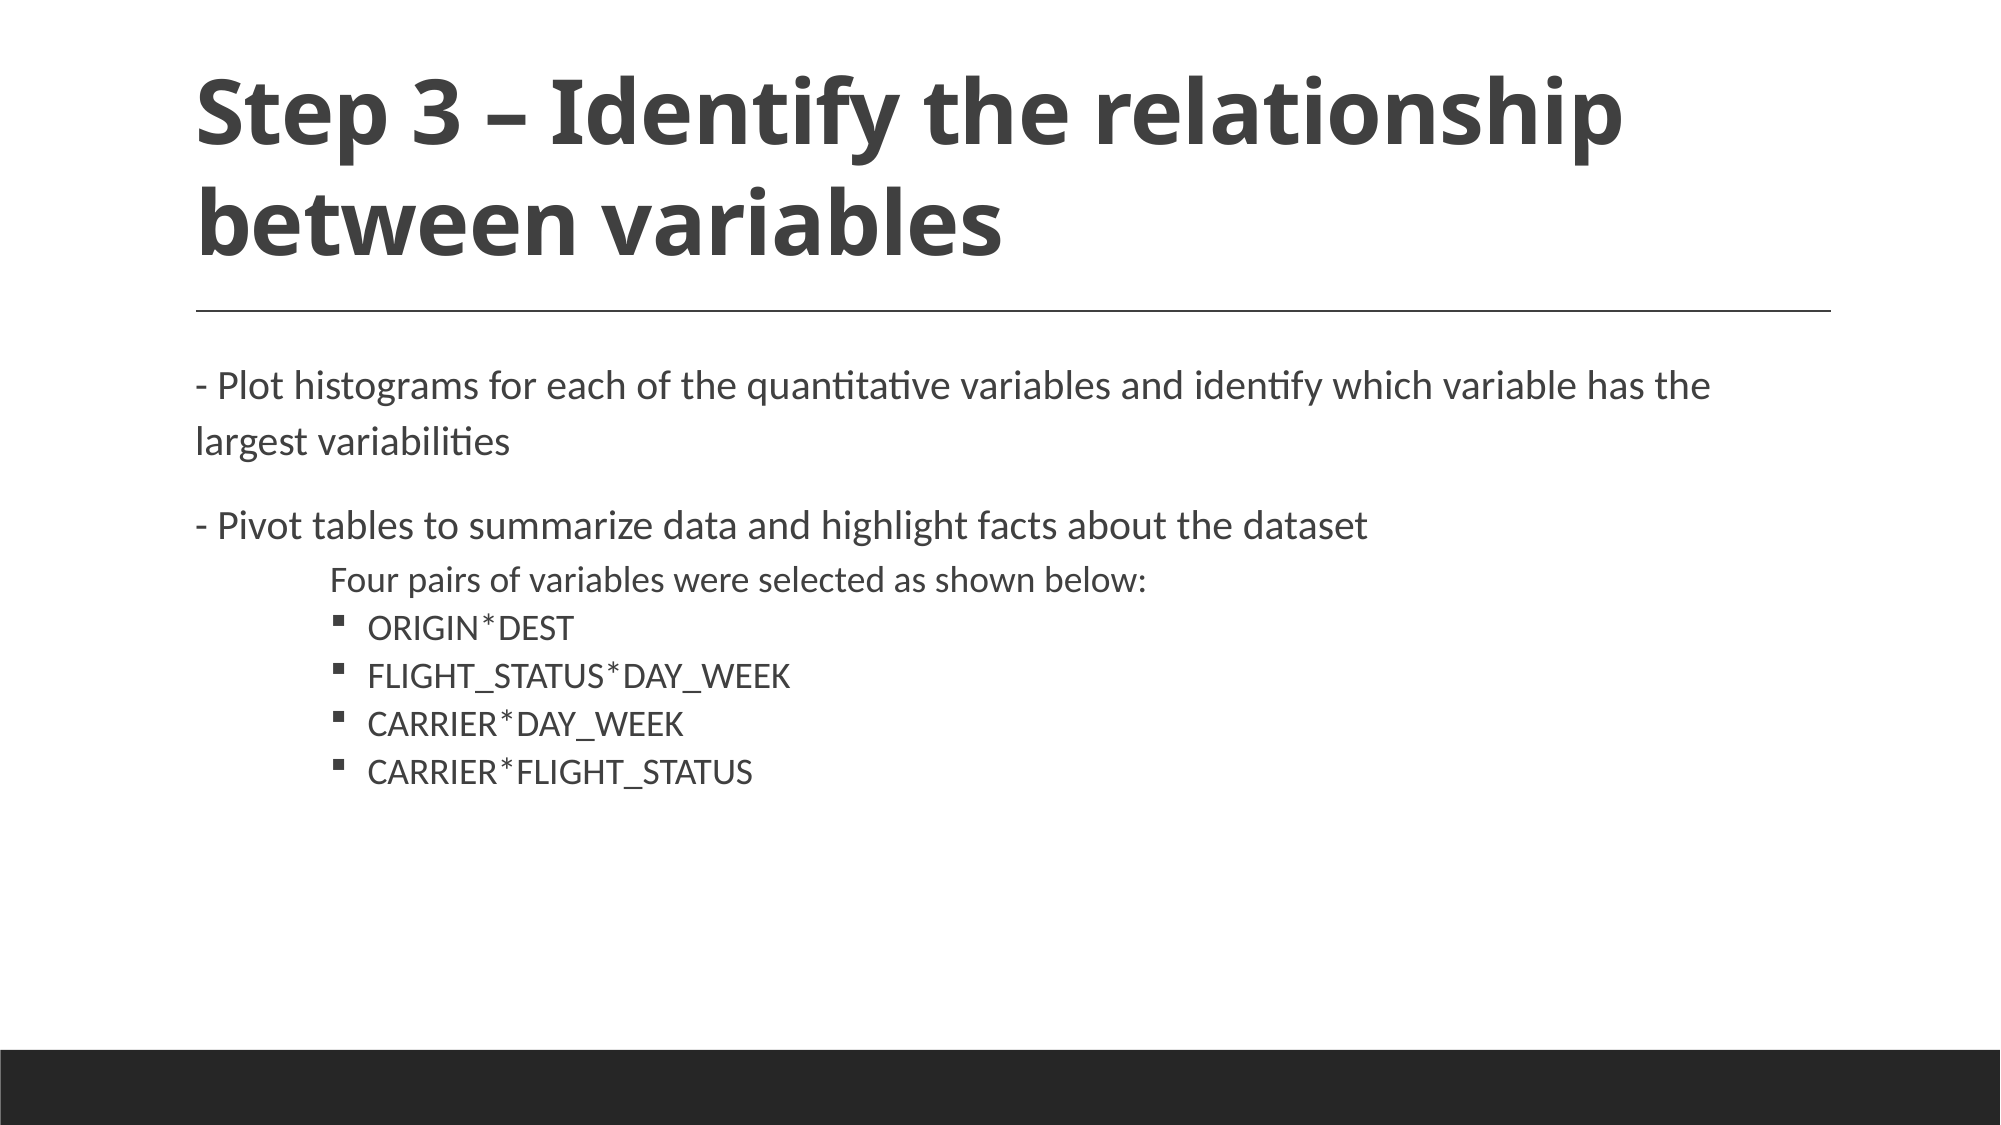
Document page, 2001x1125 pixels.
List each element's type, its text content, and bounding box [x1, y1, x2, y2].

title Step 3 – Identify the relationship between variables [180, 47, 1830, 285]
list - Plot histograms for each of the quantitative variables and identify which variable has the largest variabilities - Pivot tables to summarize data and highlight facts about the dataset Four pairs of variables were selected as shown below: ORIGIN*DEST FLIGHT_STATUS*DAY_WEEK CARRIER*DAY_WEEK CARRIER*FLIGHT_STATUS [180, 345, 1830, 963]
